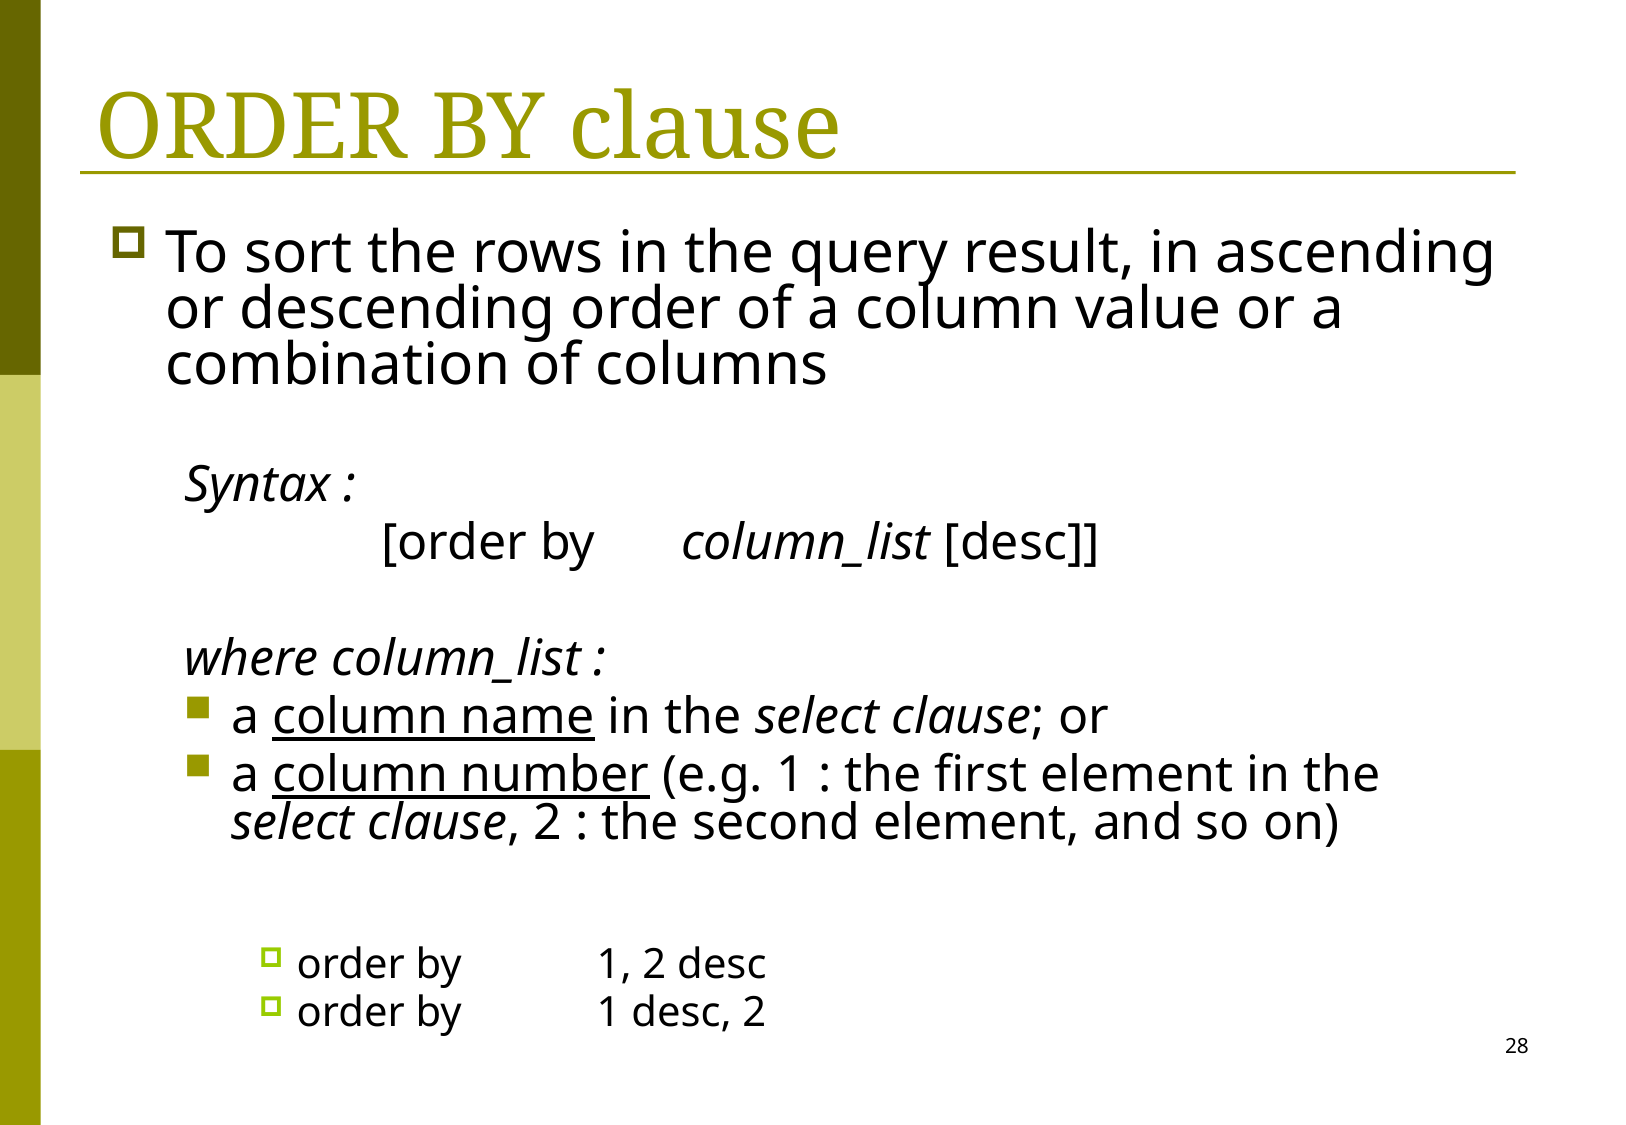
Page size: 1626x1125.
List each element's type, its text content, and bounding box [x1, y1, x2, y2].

list To sort the rows in the query result, in ascending or descending order of a column value or a combination of columns Syntax : [order by column_list [desc]] where column_list : a column name in the select clause; or a column number (e.g. 1 : the first element in the select clause, 2 : the second element, and so on) order by 1, 2 desc order by 1 desc, 2 [93, 219, 1516, 940]
title ORDER BY clause [79, 42, 1543, 185]
slide_number 28 [1164, 1024, 1544, 1101]
